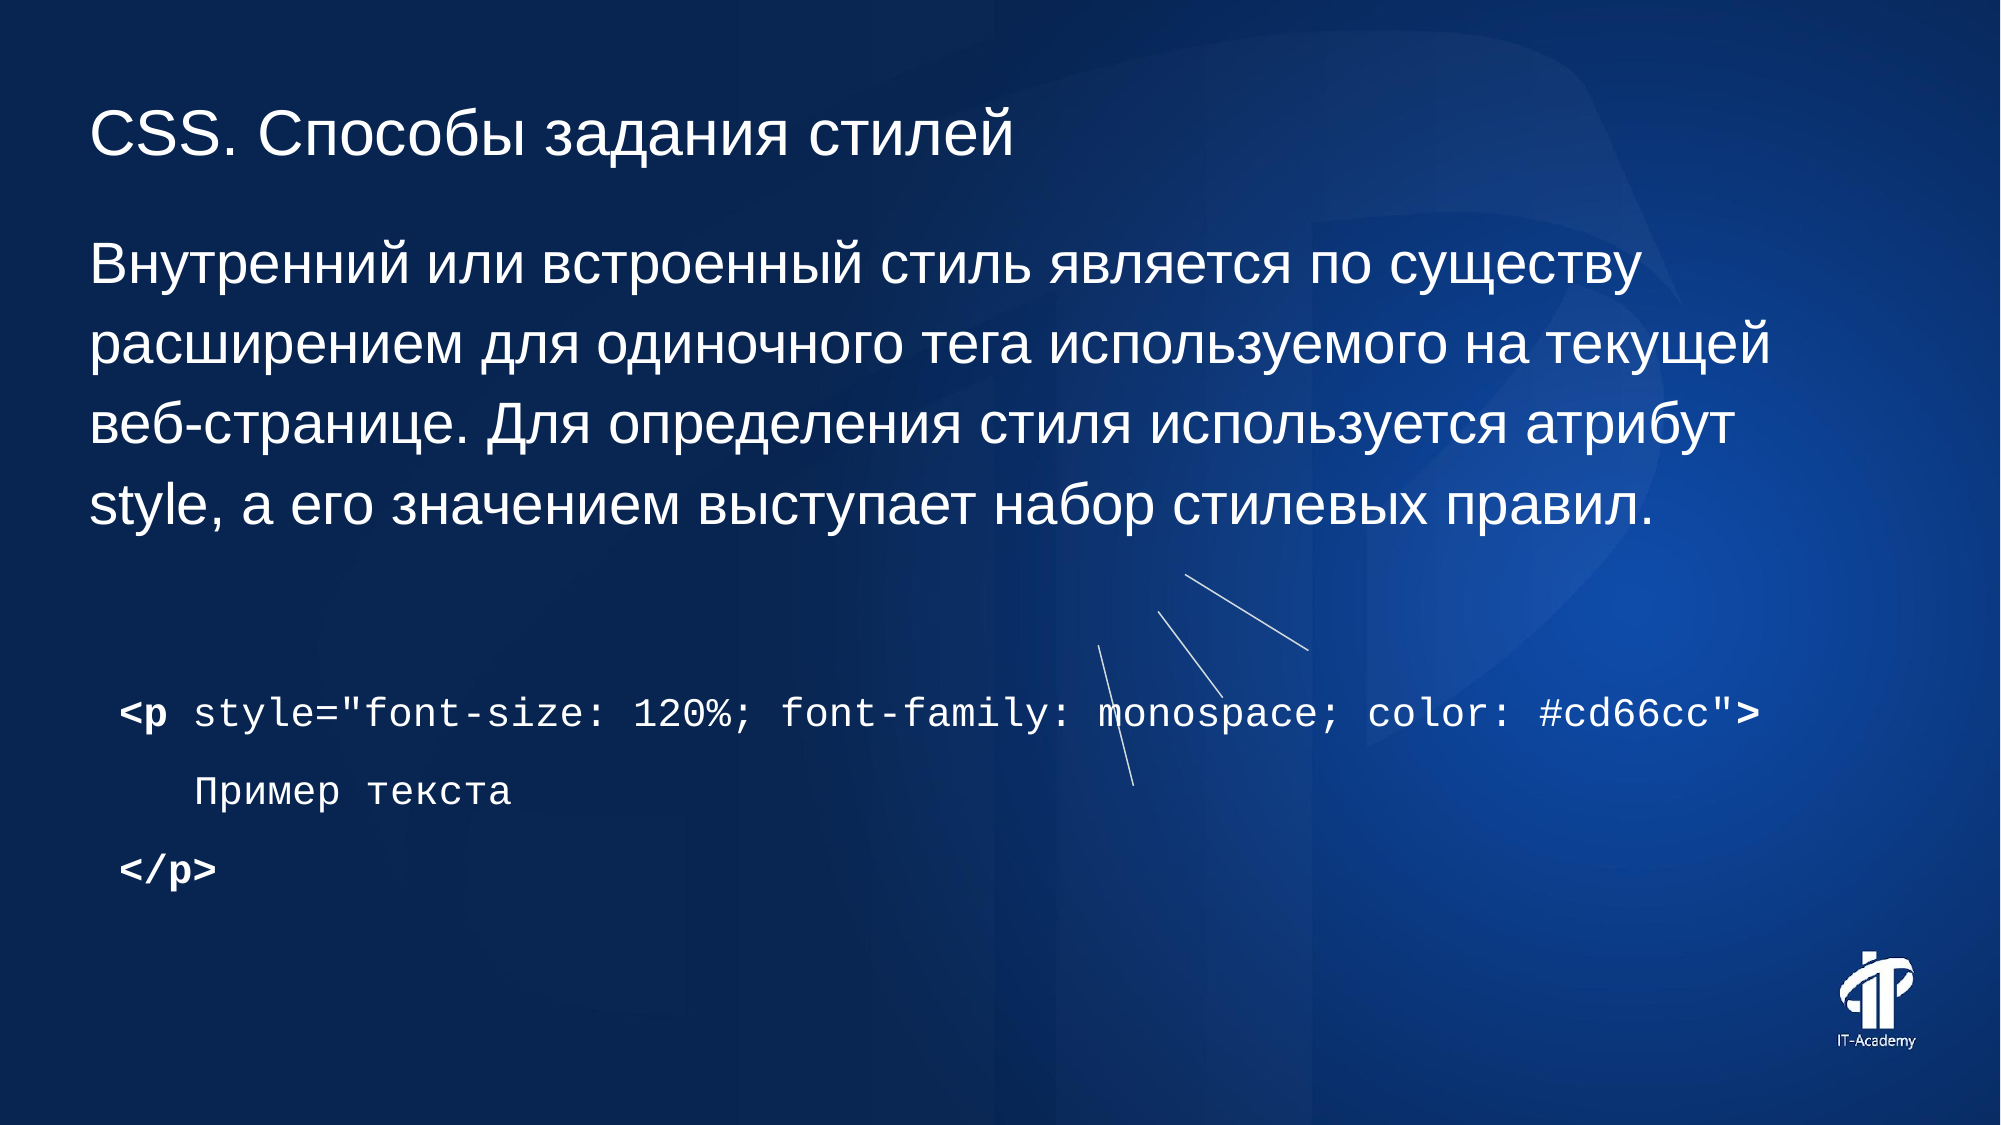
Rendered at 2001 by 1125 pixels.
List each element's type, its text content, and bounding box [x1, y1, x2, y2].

picture [0, 0, 2001, 1125]
text_box <p style="font-size: 120%; font-family: monospace; color: #cd66cc"> Пример текста </p> [104, 663, 1846, 907]
text_box CSS. Способы задания стилей [74, 76, 1045, 184]
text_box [1097, 644, 1134, 786]
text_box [1157, 611, 1224, 698]
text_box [1184, 574, 1309, 651]
text_box Внутренний или встроенный стиль является по существу расширением для одиночного тега используемого на текущей веб-странице. Для определения стиля используется атрибут style, а его значением выступает набор стилевых правил. [74, 199, 1798, 655]
